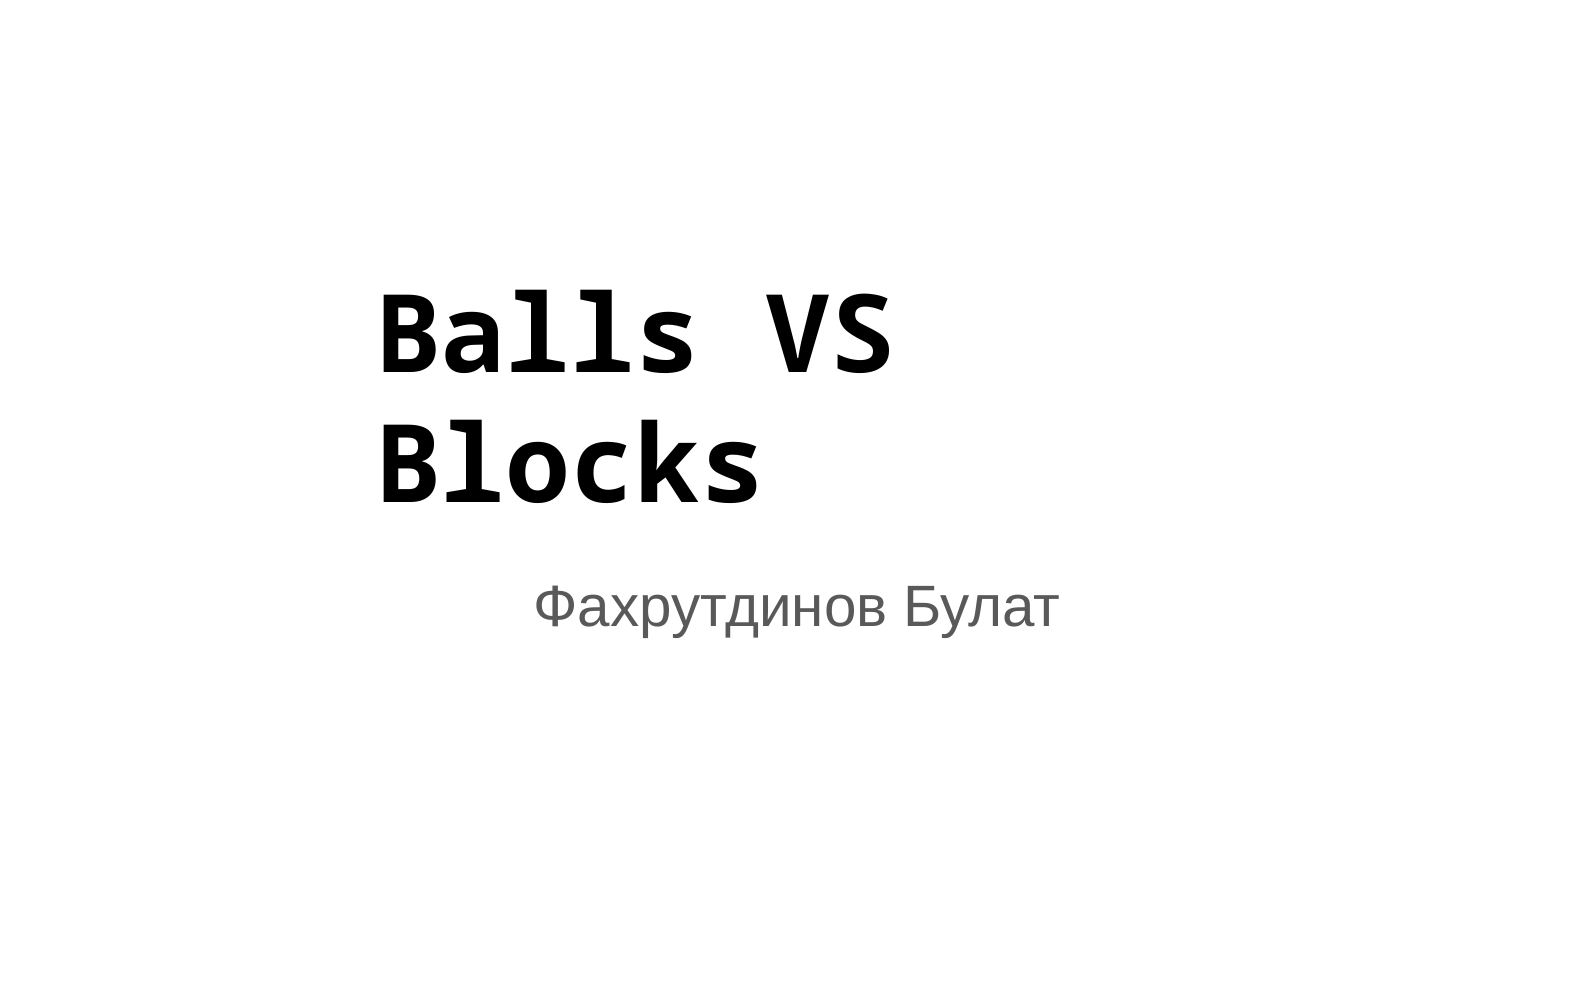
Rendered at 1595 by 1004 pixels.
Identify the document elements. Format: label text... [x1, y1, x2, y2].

subtitle Фахрутдинов Булат [54, 553, 1541, 708]
title Balls VS Blocks [360, 256, 1295, 532]
